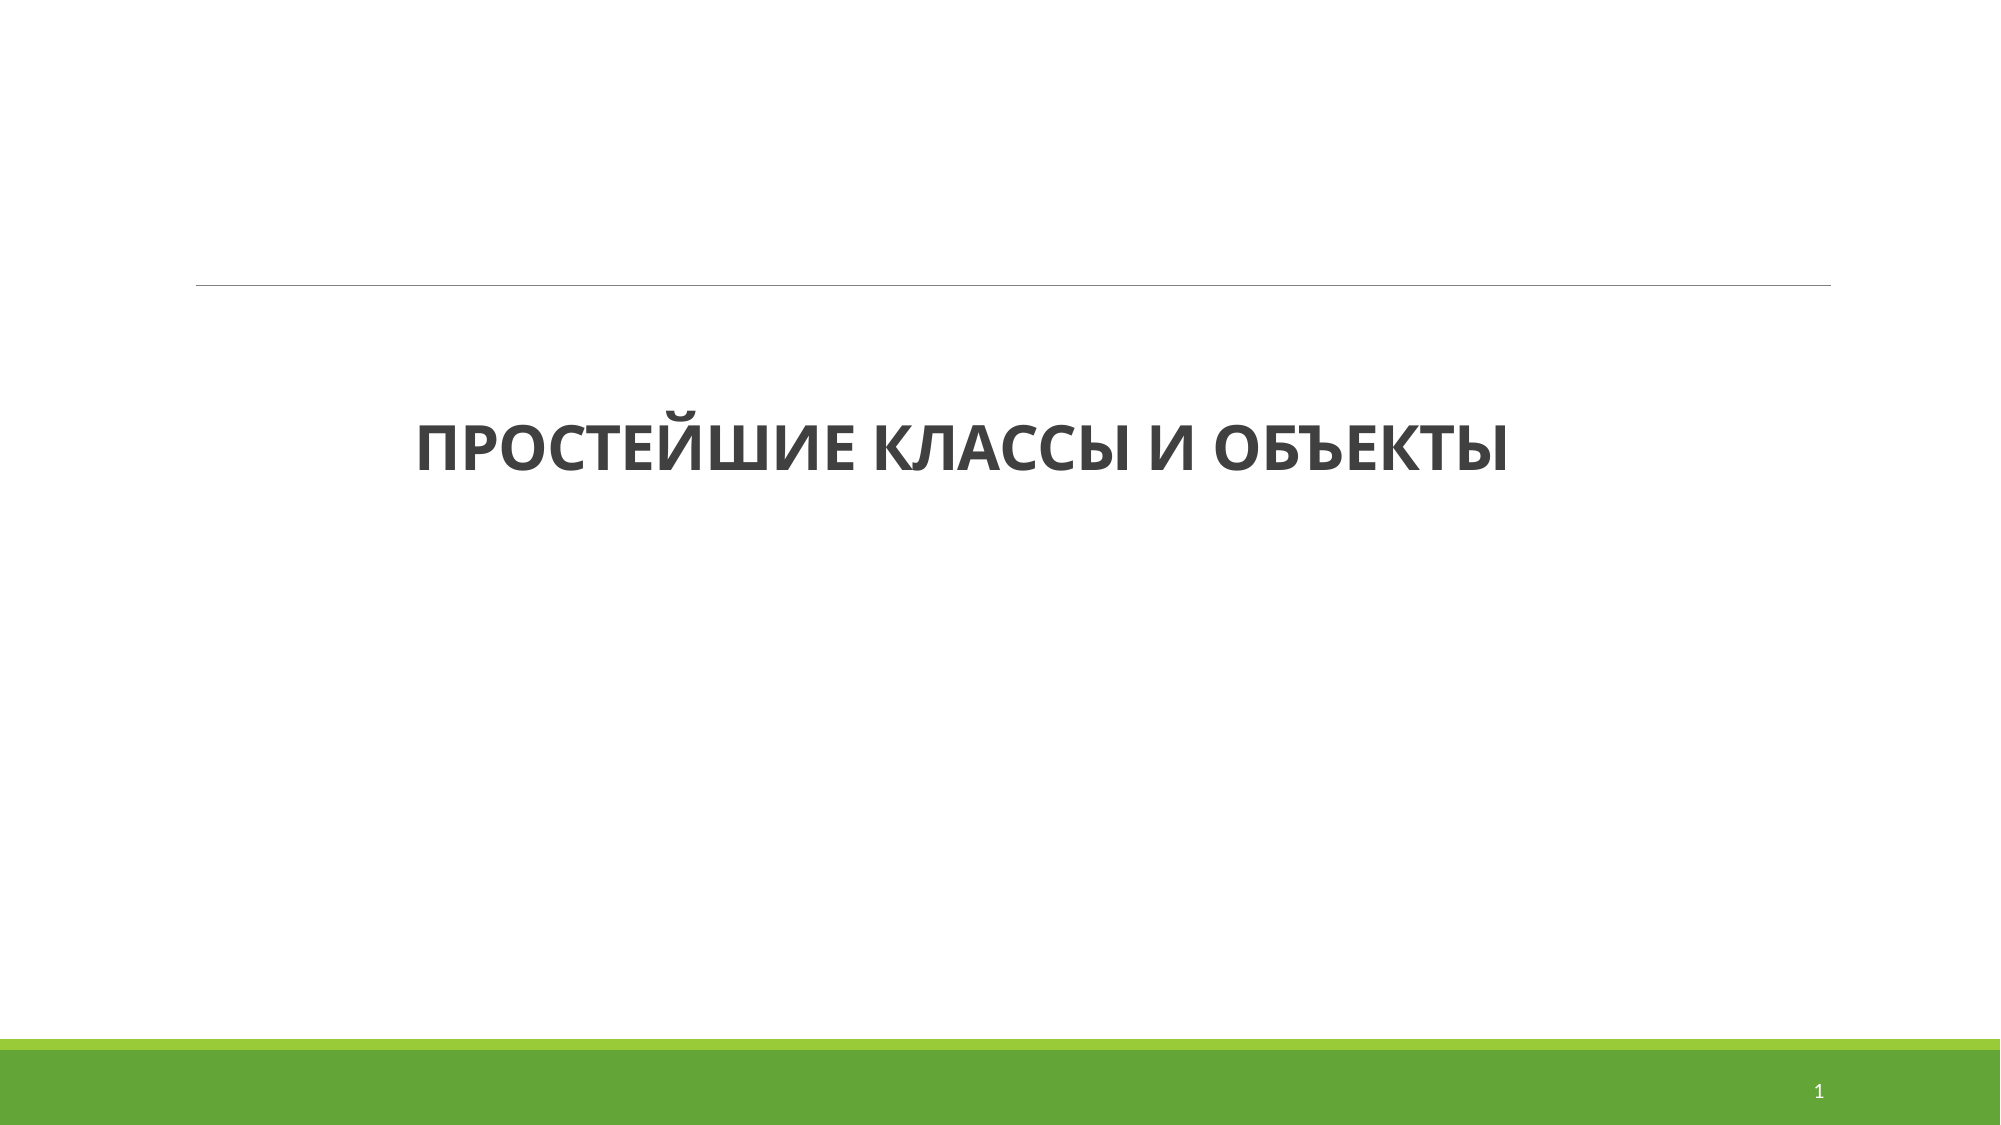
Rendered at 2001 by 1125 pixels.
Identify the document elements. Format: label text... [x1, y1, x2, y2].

slide_number 1 [1624, 1059, 1840, 1120]
title Простейшие классы и объекты [399, 412, 1800, 649]
